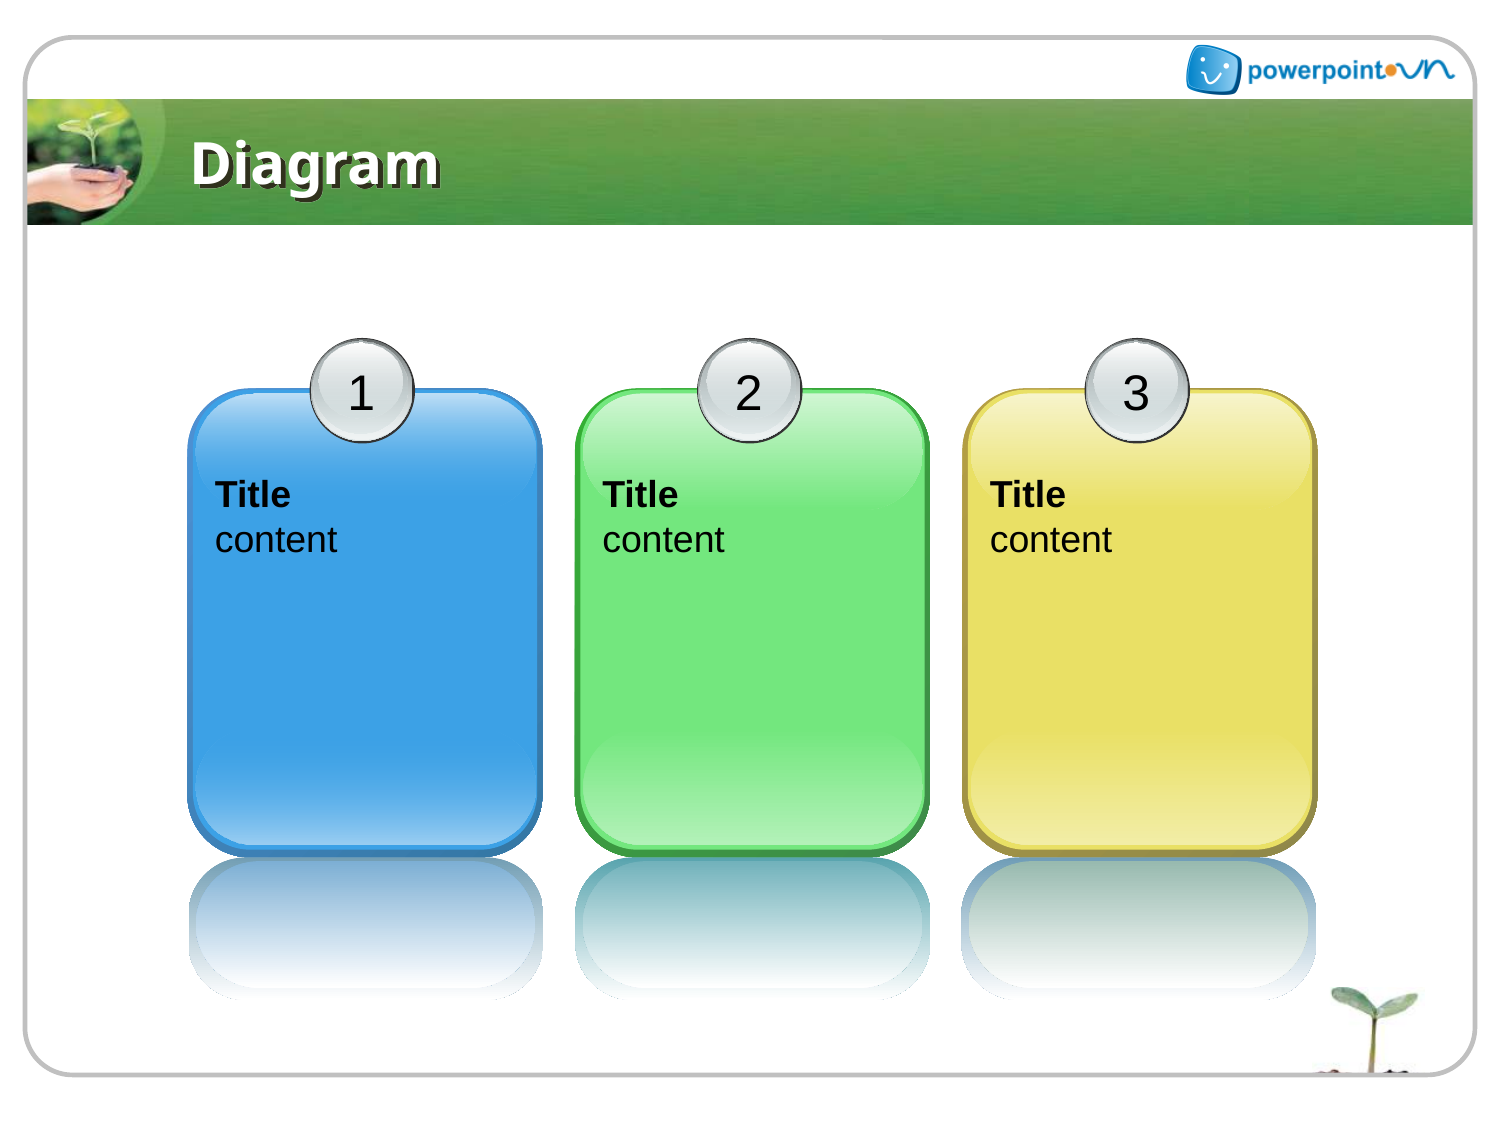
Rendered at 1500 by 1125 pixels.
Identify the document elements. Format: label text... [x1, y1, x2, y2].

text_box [961, 337, 1318, 1000]
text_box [574, 337, 931, 1000]
picture [1183, 43, 1466, 96]
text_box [187, 337, 544, 1000]
picture [28, 99, 1472, 225]
picture [1312, 987, 1425, 1072]
title Diagram [174, 117, 1429, 205]
